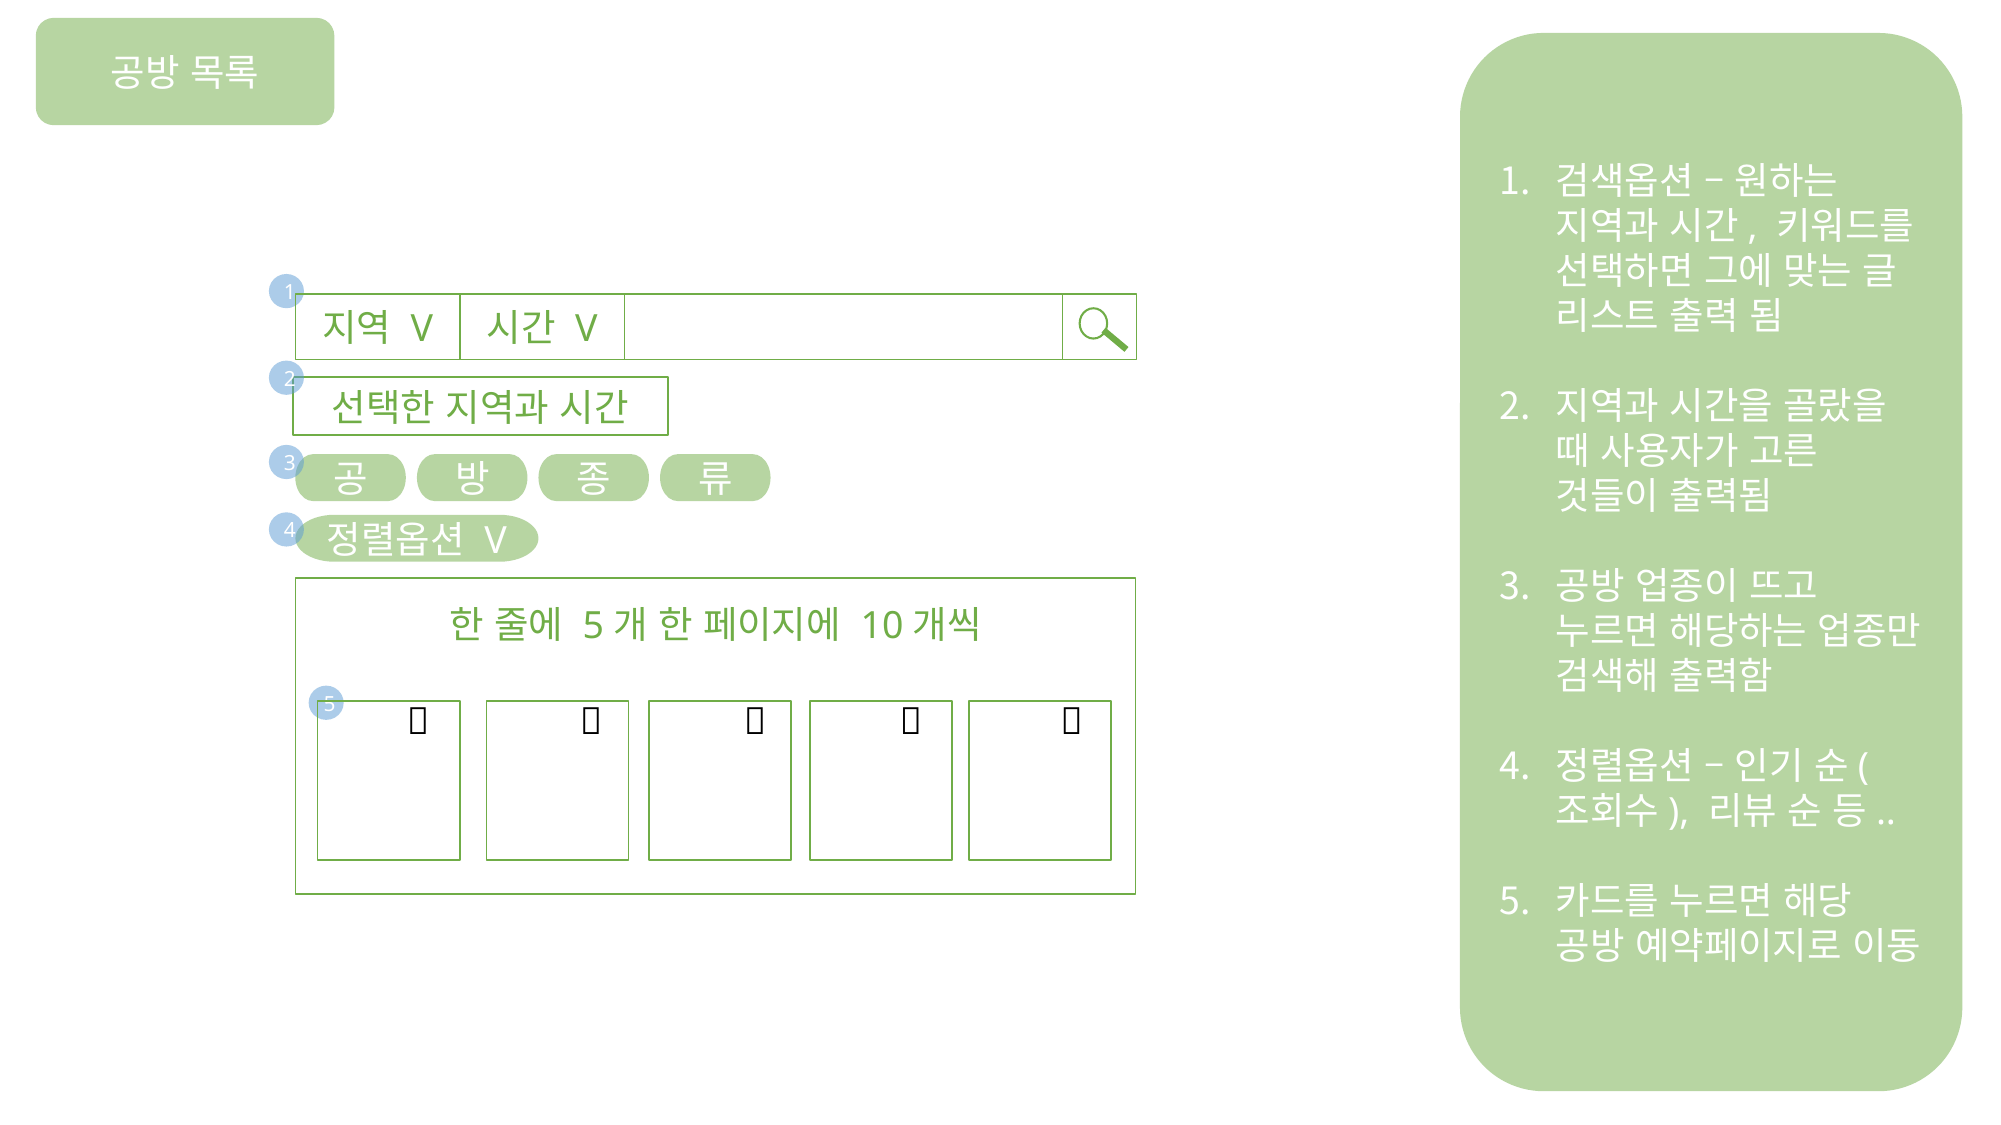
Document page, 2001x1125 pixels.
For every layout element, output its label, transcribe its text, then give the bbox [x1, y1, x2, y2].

text_box 3 [268, 444, 304, 480]
text_box 검색옵션 – 원하는 지역과 시간, 키워드를 선택하면 그에 맞는 글 리스트 출력 됨 지역과 시간을 골랐을 때 사용자가 고른 것들이 출력됨 공방 업종이 뜨고 누르면 해당하는 업종만 검색해 출력함 정렬옵션 – 인기 순(조회수), 리뷰 순 등.. 카드를 누르면 해당 공방 예약페이지로 이동 [1459, 32, 1963, 1092]
text_box 1 [268, 273, 304, 309]
text_box 종 [538, 454, 649, 502]
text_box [1079, 308, 1127, 350]
text_box 공 [295, 454, 406, 502]
text_box 한 줄에 5개 한 페이지에 10개씩 [295, 578, 1136, 894]
text_box 5 [308, 685, 344, 718]
text_box 🤍 [392, 689, 470, 750]
text_box 정렬옵션 V [296, 514, 539, 562]
text_box [649, 701, 792, 860]
text_box 🤍 [1045, 689, 1123, 750]
text_box 방 [416, 454, 528, 502]
text_box [969, 701, 1112, 860]
text_box 4 [268, 512, 304, 547]
text_box 🤍 [884, 689, 962, 750]
text_box 🤍 [729, 689, 807, 750]
text_box [486, 701, 629, 860]
text_box 공방 목록 [35, 17, 335, 126]
text_box [810, 701, 953, 860]
text_box 2 [268, 360, 304, 395]
text_box 시간 V [459, 293, 625, 360]
text_box [625, 293, 1062, 360]
text_box 선택한 지역과 시간 [293, 377, 668, 436]
text_box 류 [660, 454, 771, 502]
text_box 지역 V [295, 293, 459, 360]
text_box [317, 701, 460, 860]
text_box 🤍 [565, 689, 643, 750]
text_box [1062, 293, 1137, 360]
